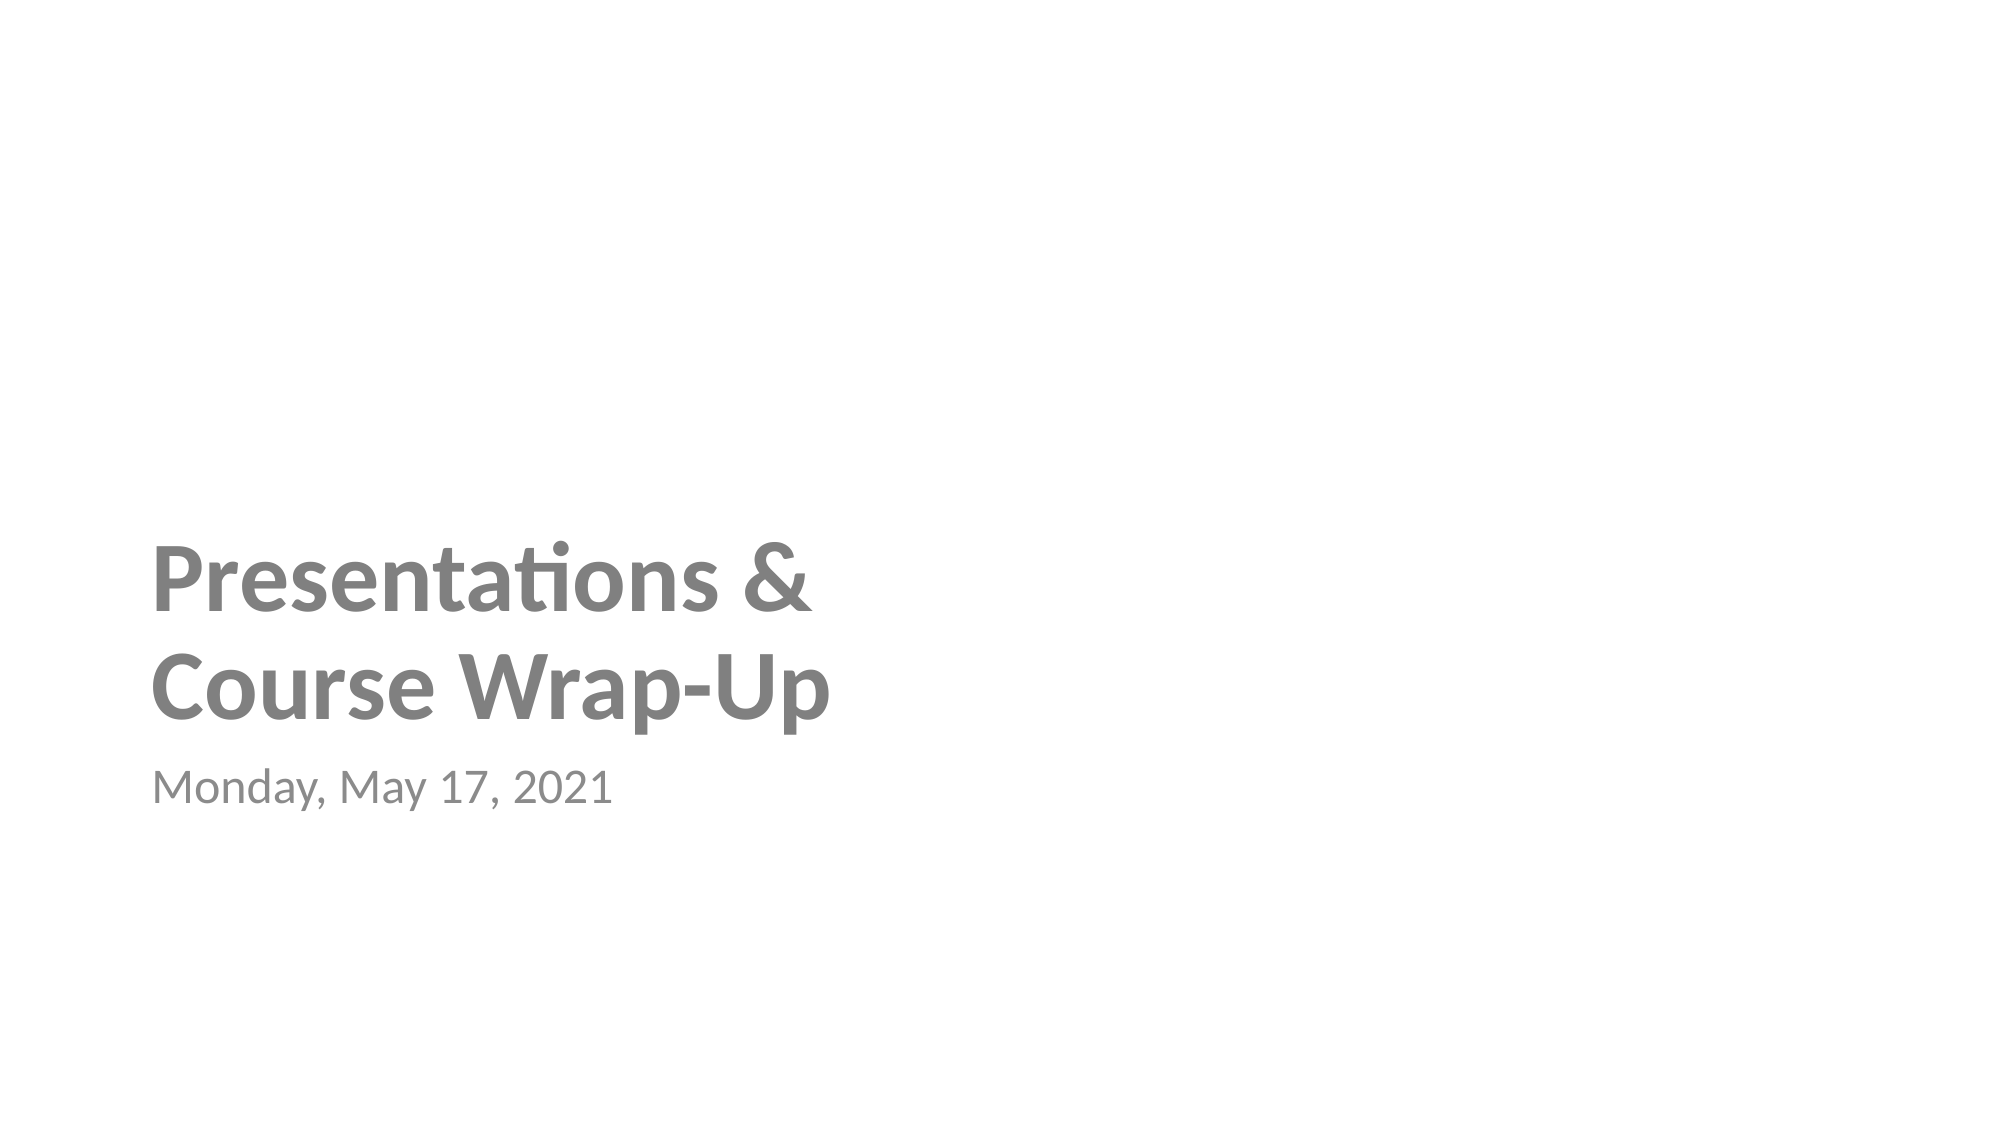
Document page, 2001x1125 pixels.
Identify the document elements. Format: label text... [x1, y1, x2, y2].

title Presentations & Course Wrap-Up [136, 280, 1862, 749]
list Monday, May 17, 2021 [136, 752, 1862, 999]
